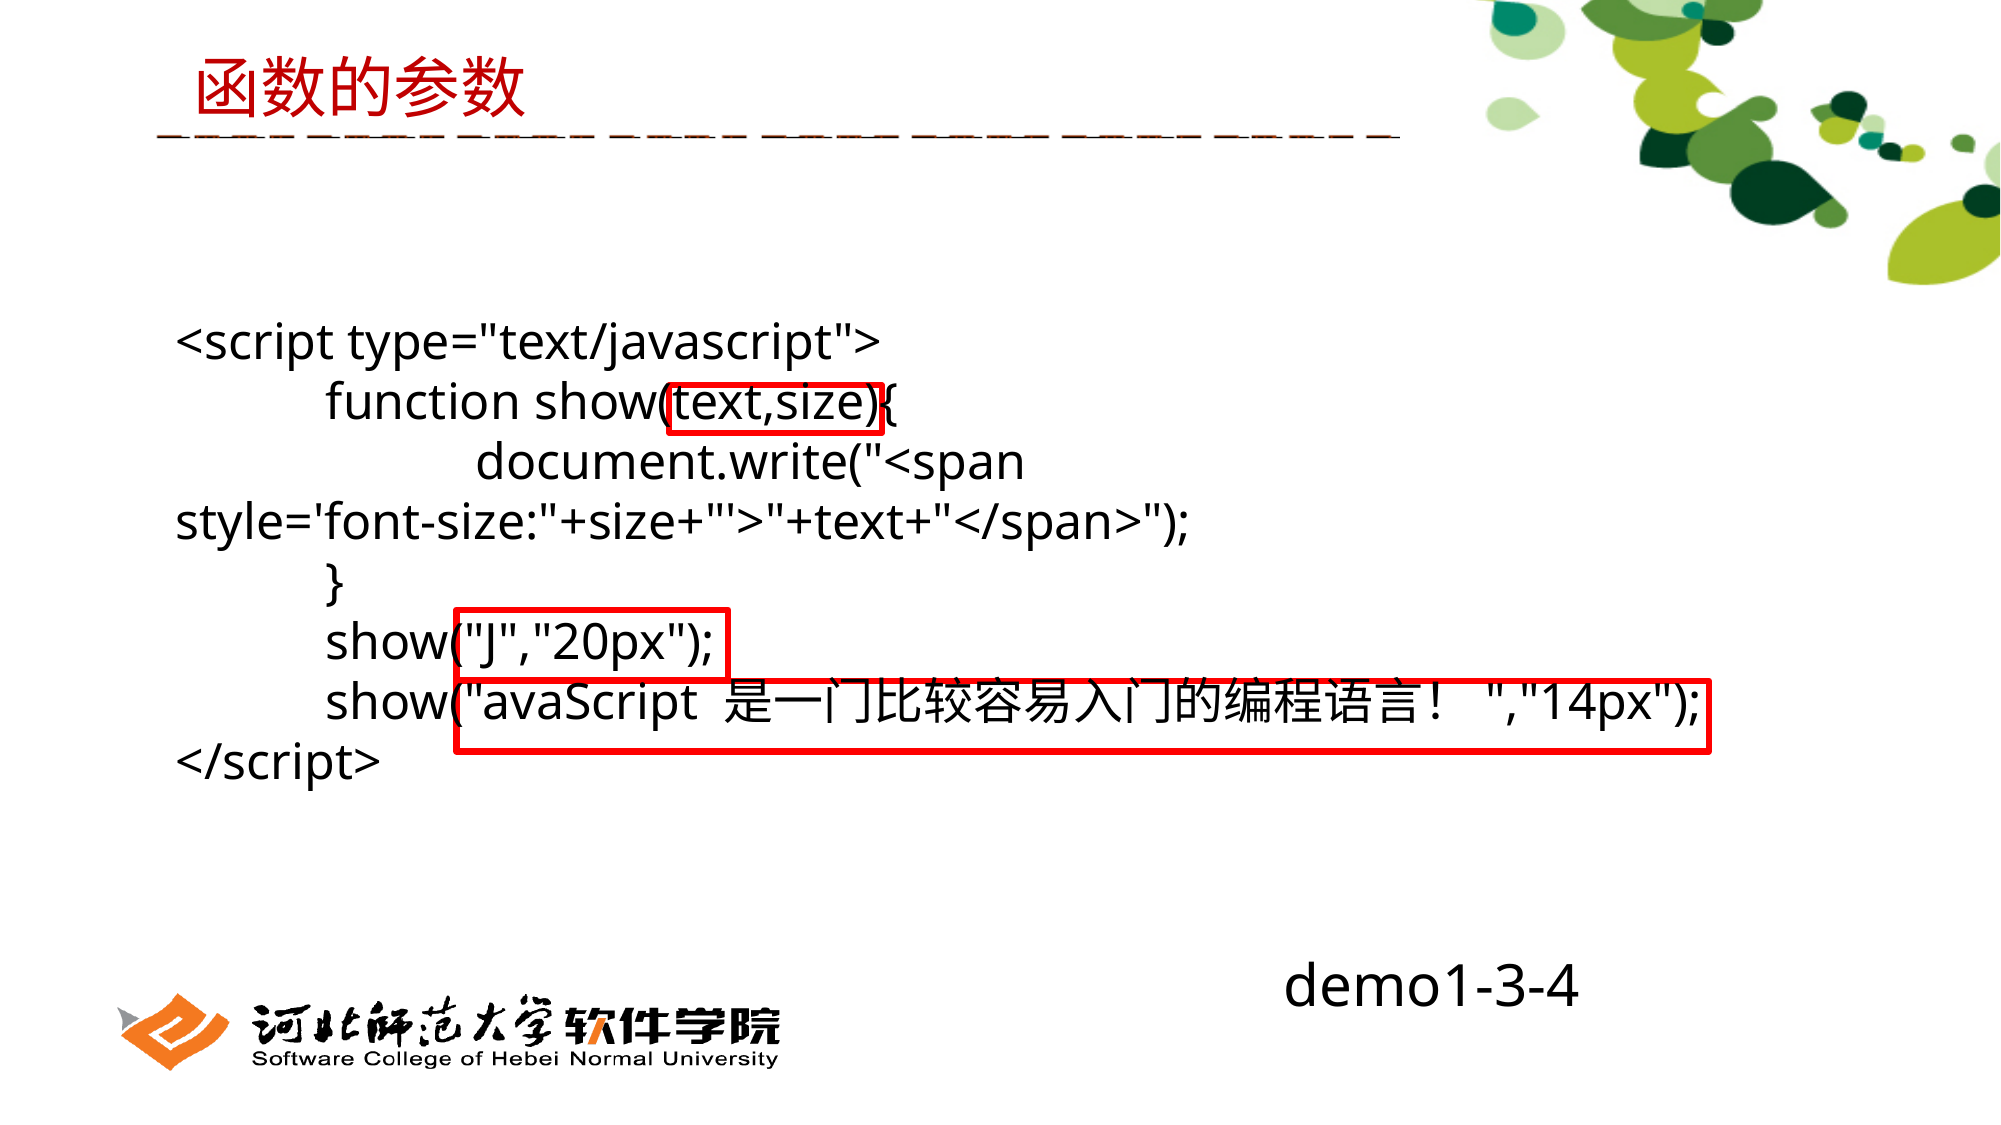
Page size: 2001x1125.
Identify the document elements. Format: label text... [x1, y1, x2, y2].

list 函数的参数 [178, 38, 1523, 120]
text_box <script type="text/javascript"> function show(text,size){ document.write("<span style='font-size:"+size+"'>"+text+"</span>"); } show("J","20px"); show("avaScript 是一门比较容易入门的编程语言！","14px"); </script> [160, 302, 1981, 798]
picture [0, 0, 2001, 1125]
text_box demo1-3-4 [1269, 940, 1595, 1026]
